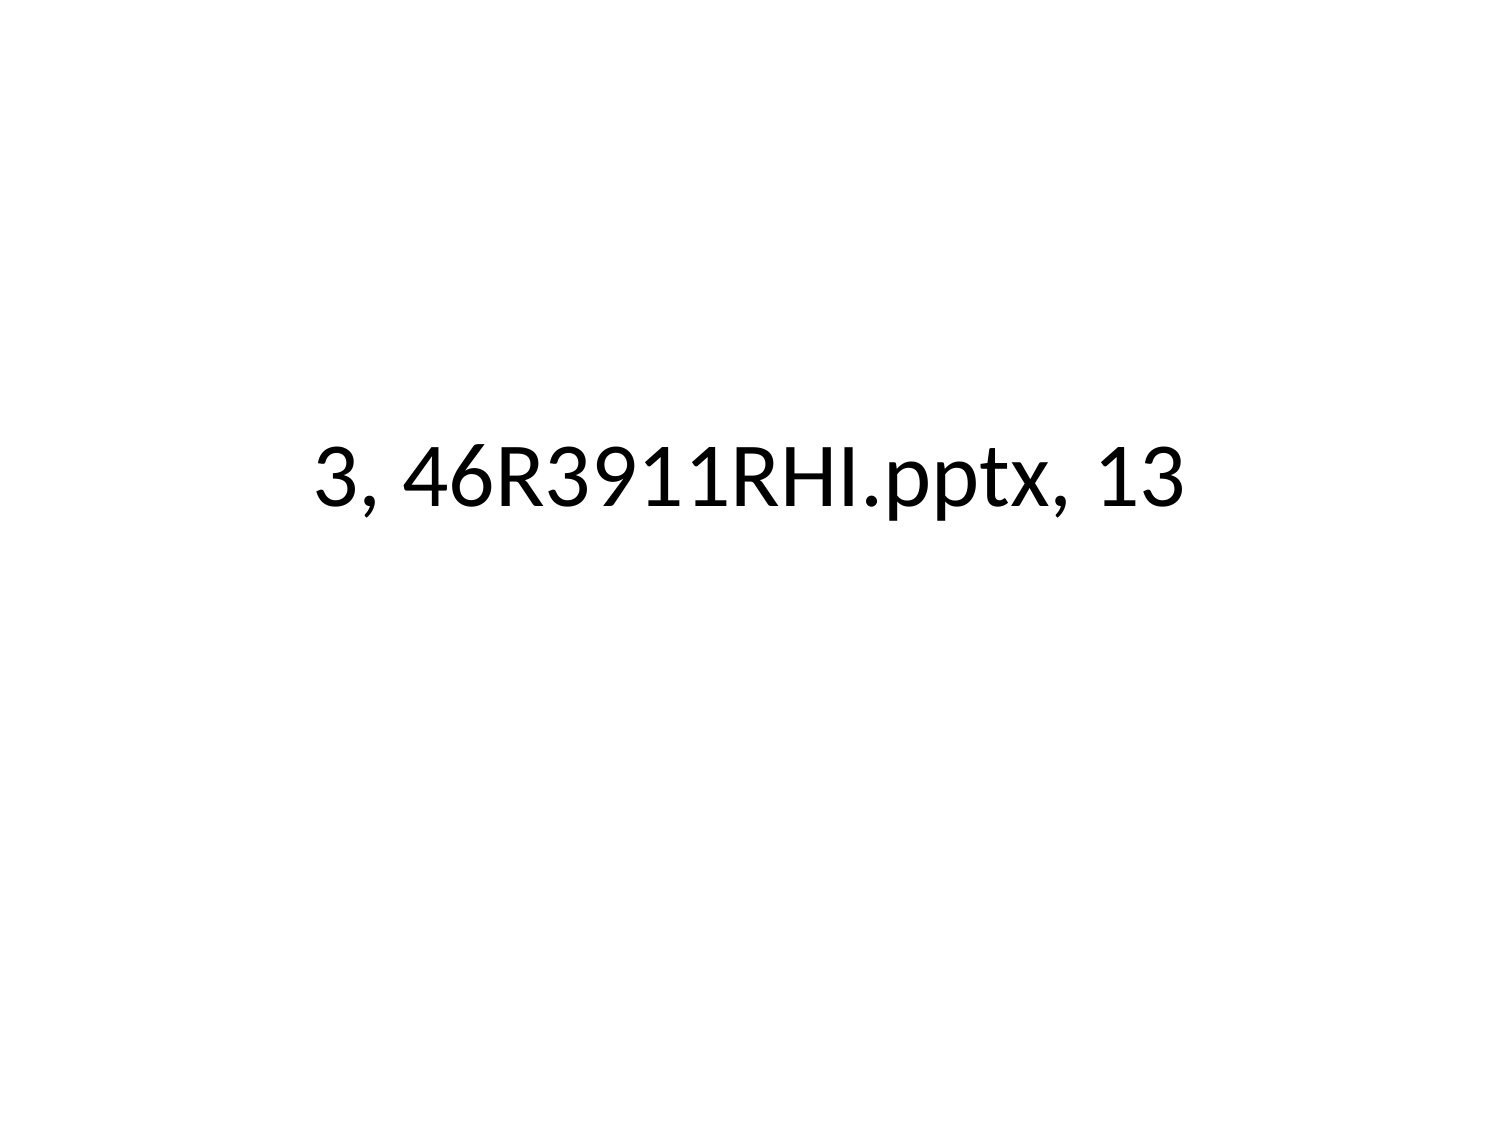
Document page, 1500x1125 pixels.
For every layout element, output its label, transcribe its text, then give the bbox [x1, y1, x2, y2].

title 3, 46R3911RHI.pptx, 13 [112, 349, 1388, 591]
